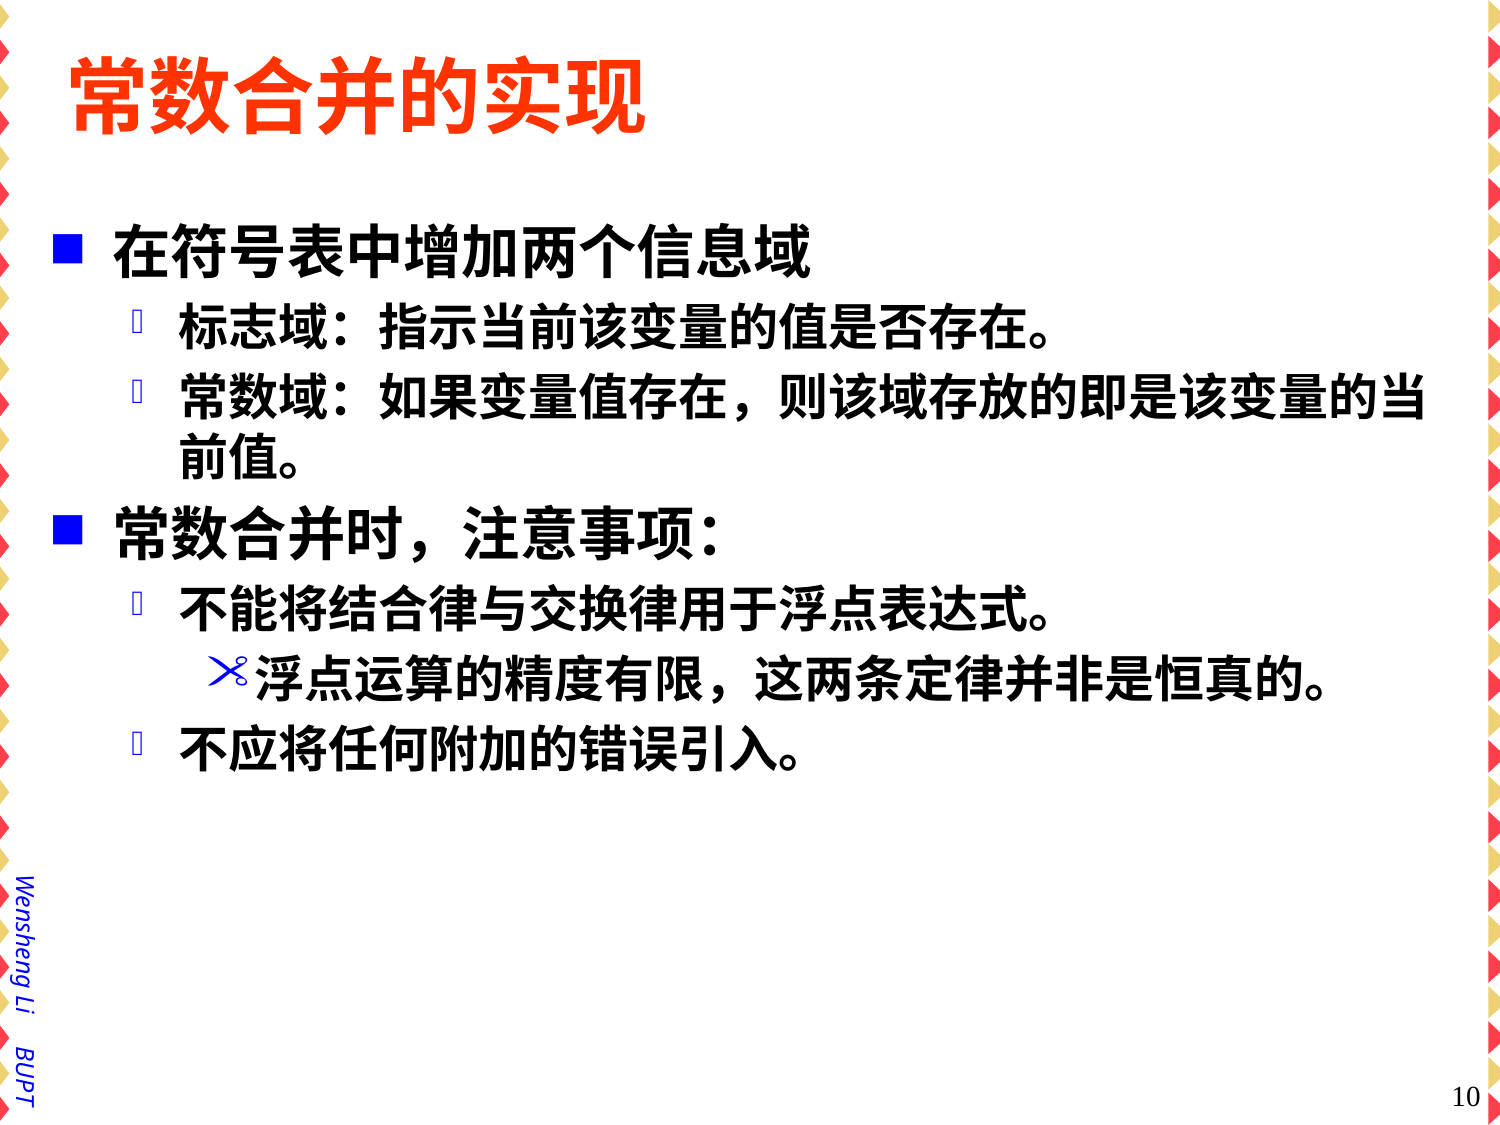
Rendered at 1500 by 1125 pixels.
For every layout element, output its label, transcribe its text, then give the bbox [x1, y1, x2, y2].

title 常数合并的实现 [50, 24, 1463, 163]
list 在符号表中增加两个信息域 标志域：指示当前该变量的值是否存在。 常数域：如果变量值存在，则该域存放的即是该变量的当前值。 常数合并时，注意事项： 不能将结合律与交换律用于浮点表达式。 浮点运算的精度有限，这两条定律并非是恒真的。 不应将任何附加的错误引入。 [41, 208, 1452, 1035]
slide_number 10 [1370, 1069, 1496, 1124]
